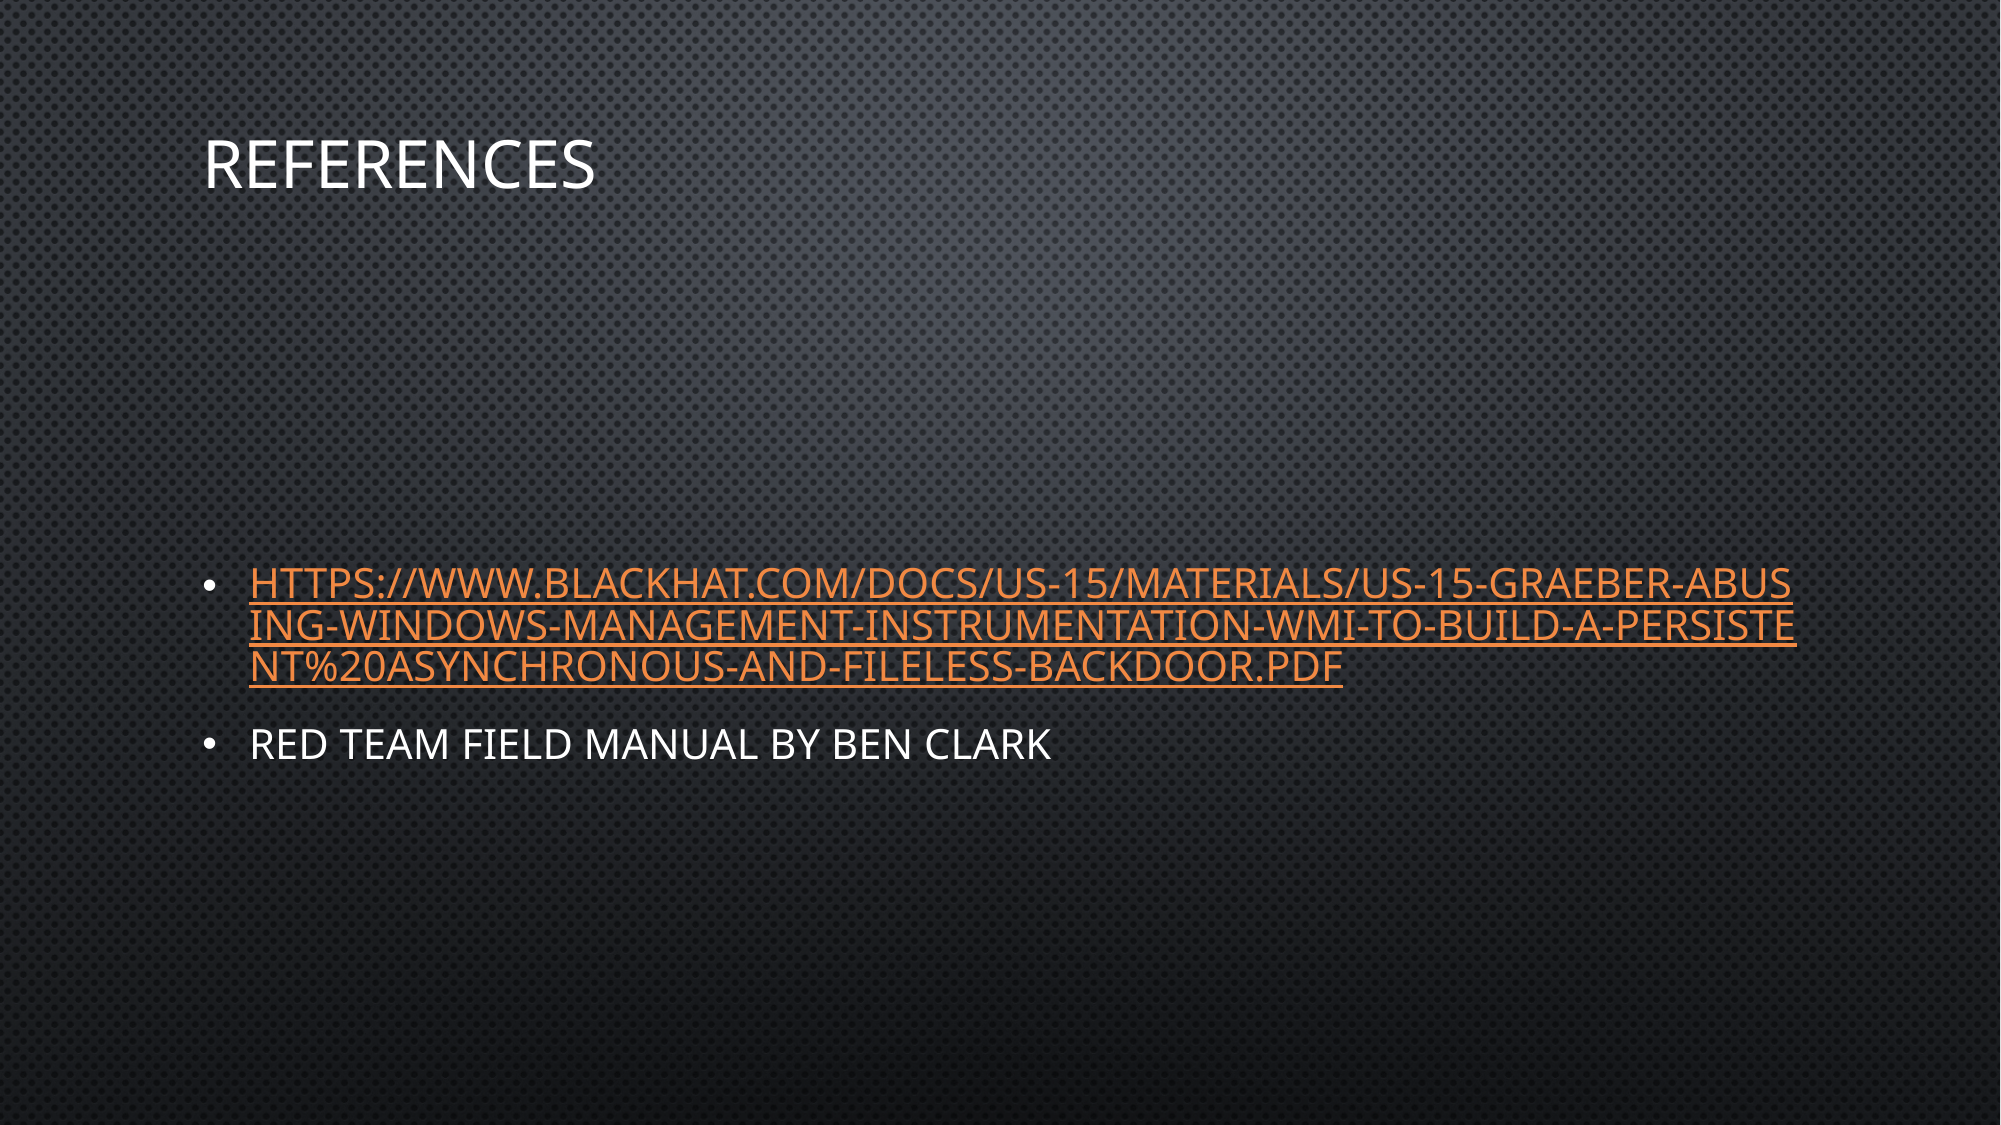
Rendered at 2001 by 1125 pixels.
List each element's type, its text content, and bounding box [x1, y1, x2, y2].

title References [187, 99, 1813, 223]
list https://www.blackhat.com/docs/us-15/materials/us-15-Graeber-Abusing-Windows-Management-Instrumentation-WMI-To-Build-A-Persistent%20Asynchronous-And-Fileless-Backdoor.pdf Red Team Field Manual by Ben Clark [187, 246, 1813, 996]
